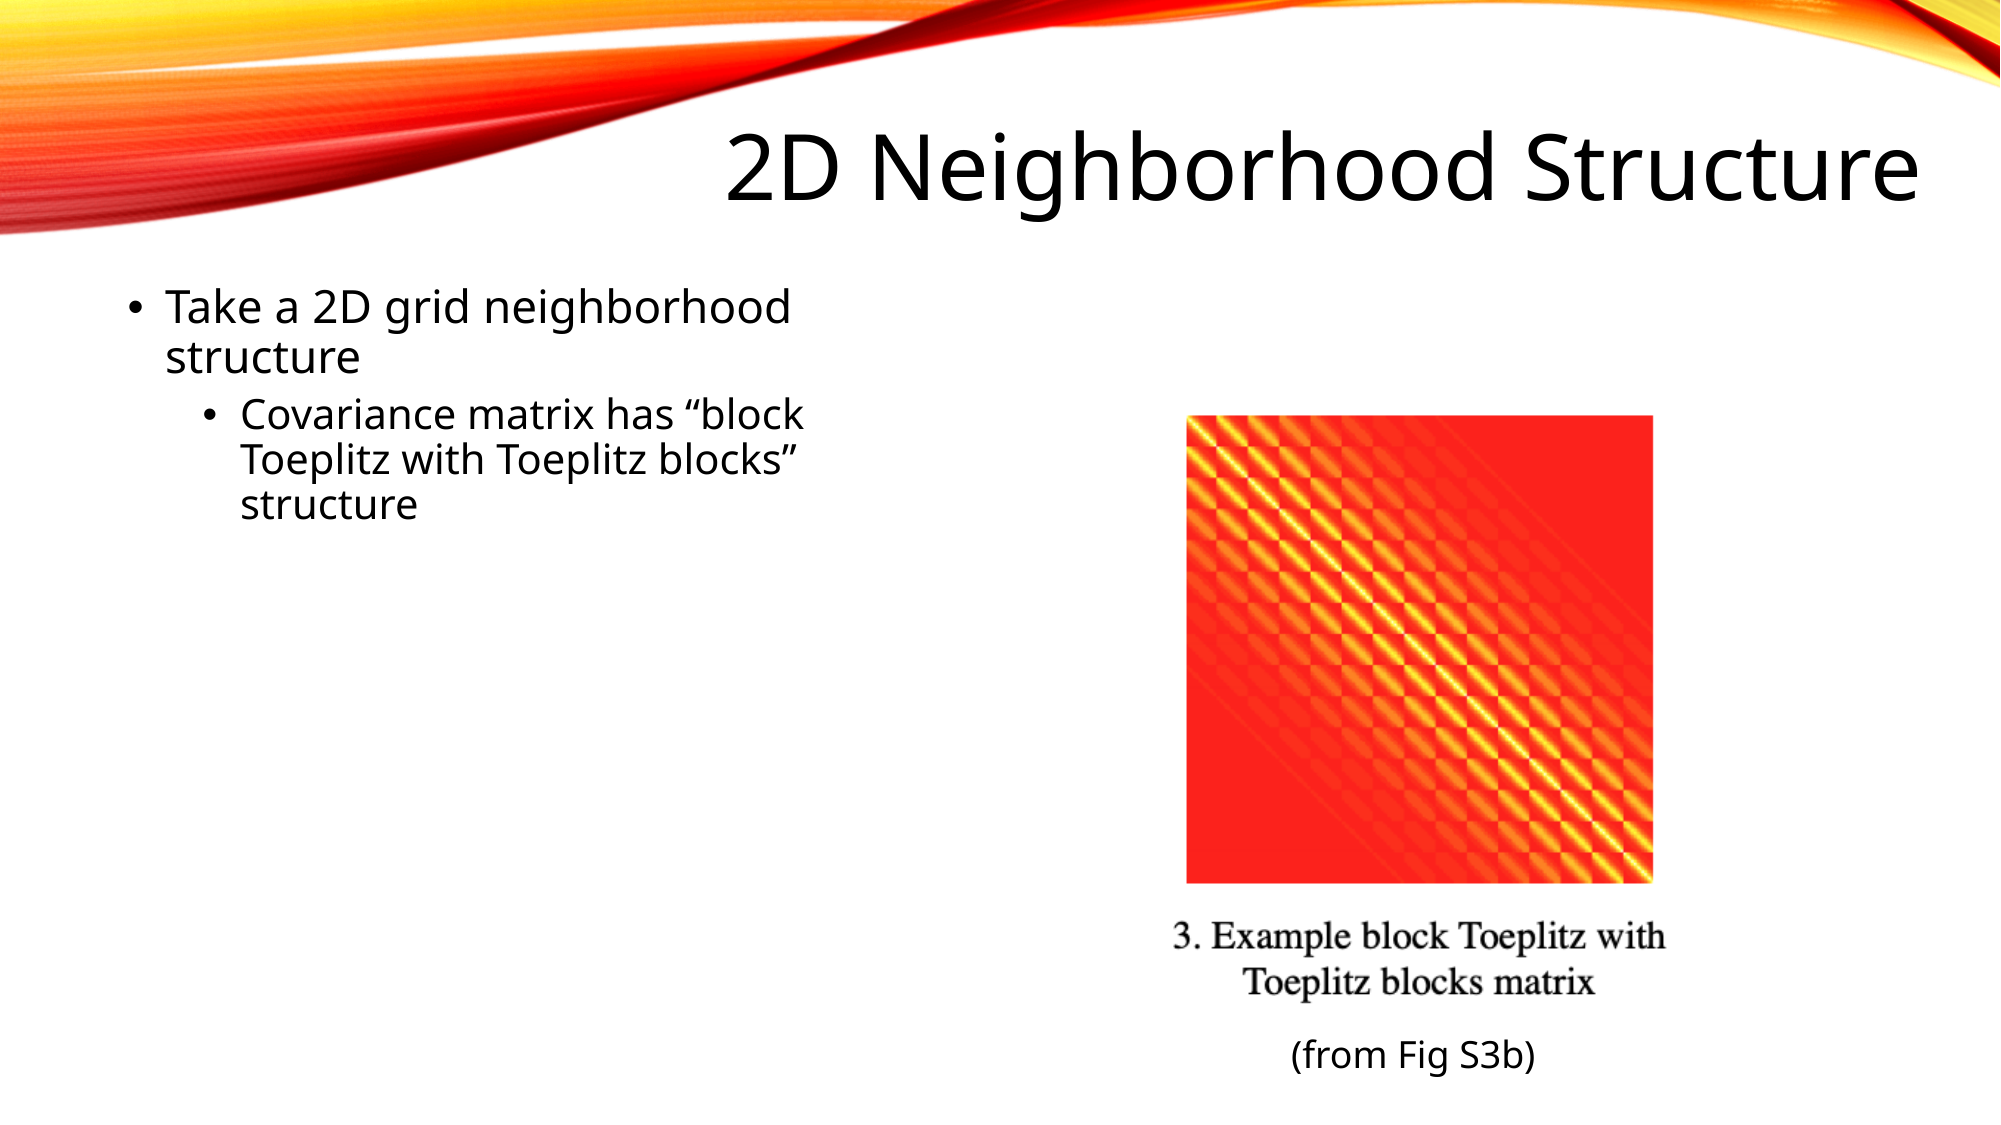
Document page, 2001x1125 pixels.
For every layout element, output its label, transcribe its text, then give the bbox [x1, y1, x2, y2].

picture [1144, 395, 1703, 1025]
list Take a 2D grid neighborhood structure Covariance matrix has “block Toeplitz with Toeplitz blocks” structure [112, 276, 892, 1094]
picture [0, 0, 2000, 237]
text_box (from Fig S3b) [1276, 1025, 1570, 1084]
text_box 2D Neighborhood Structure [709, 100, 1974, 226]
